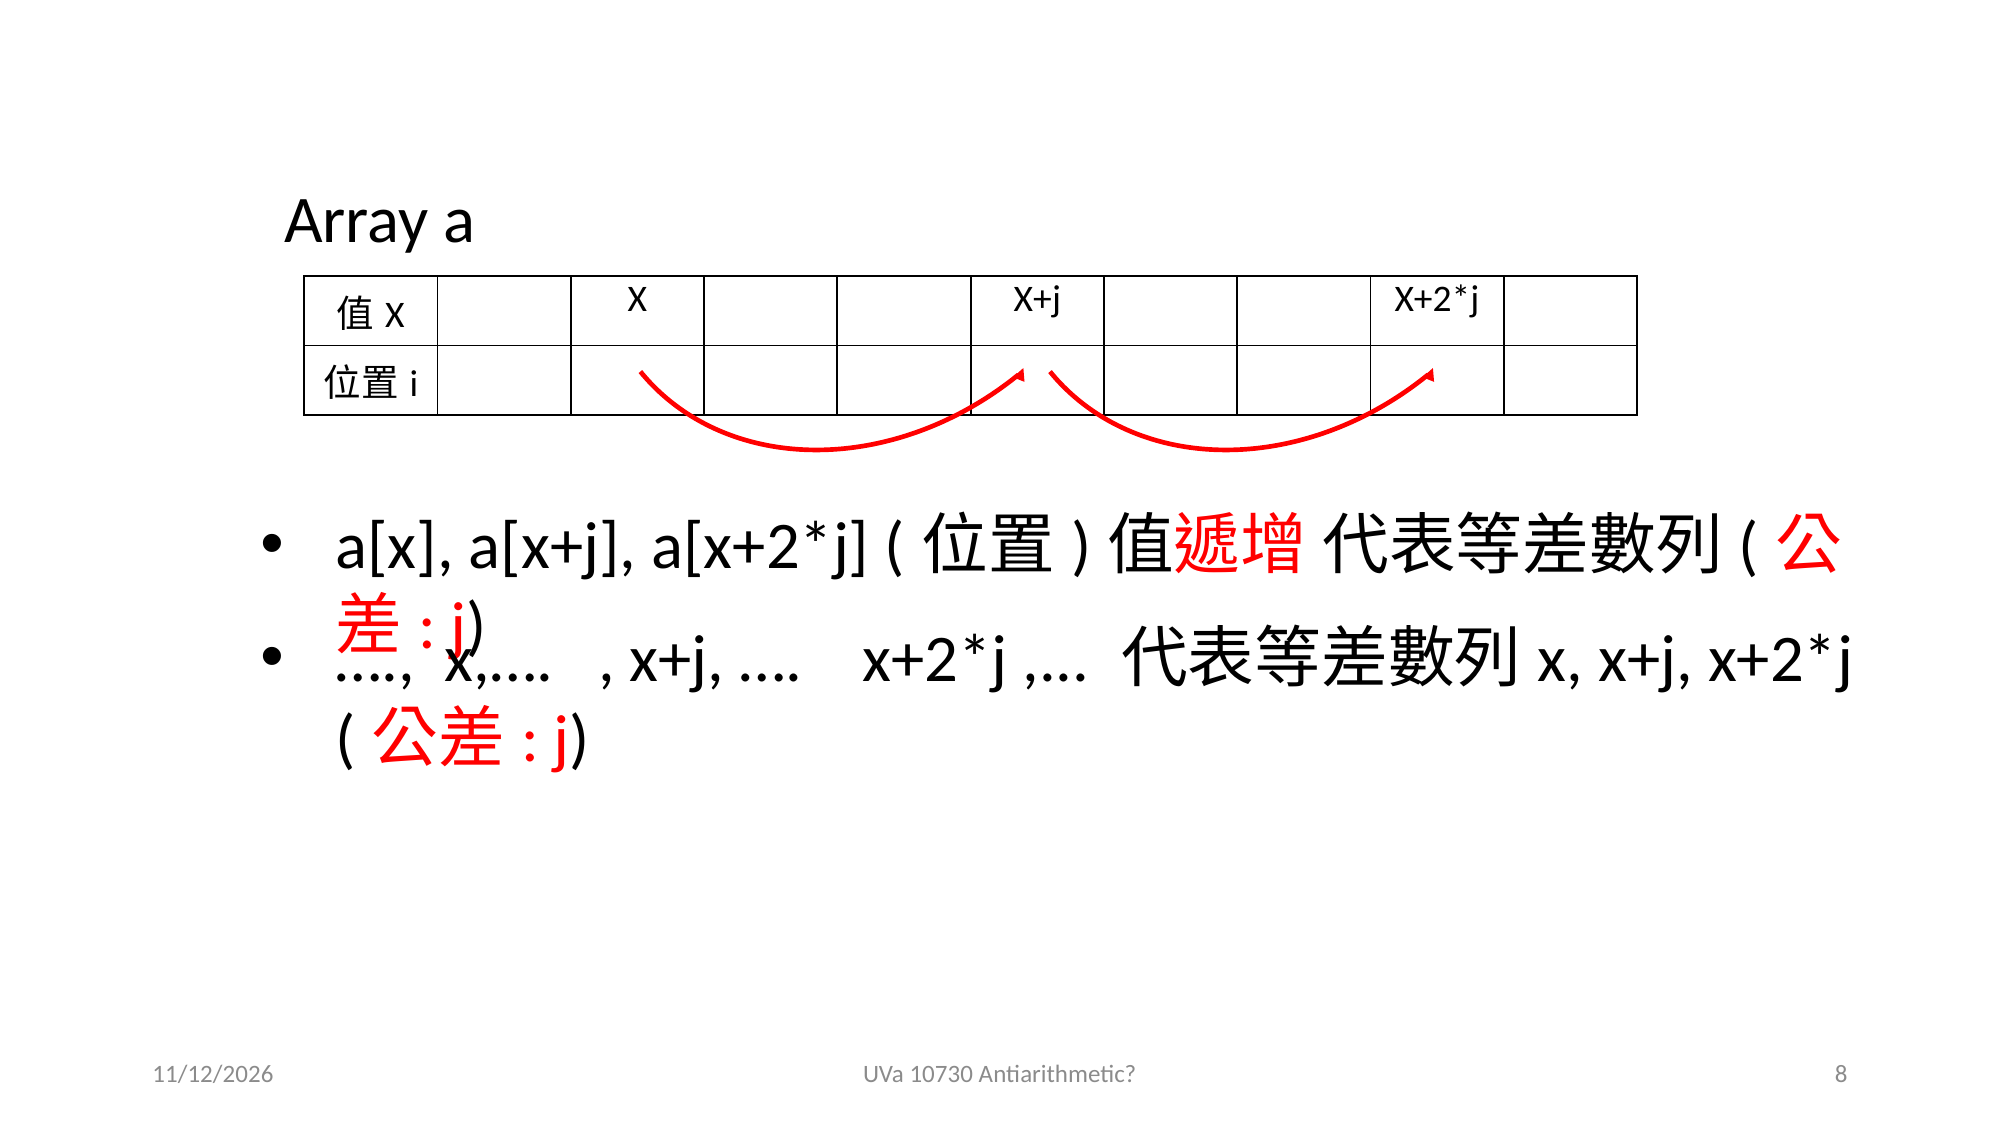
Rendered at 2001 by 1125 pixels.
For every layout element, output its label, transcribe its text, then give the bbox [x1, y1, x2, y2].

slide_number 8 [1412, 1042, 1863, 1103]
table_header [438, 277, 570, 345]
text_box …., x,…. , x+j, …. x+2*j ,... 代表等差數列x, x+j, x+2*j (公差: j) [245, 607, 1934, 783]
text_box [984, 0, 1568, 429]
table_header 值X [305, 277, 437, 345]
table_cell [438, 346, 570, 414]
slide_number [137, 1042, 588, 1103]
table_cell [1568, 346, 1636, 414]
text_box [574, 0, 984, 429]
table_cell 位置i [305, 346, 437, 414]
table_header [1568, 277, 1636, 345]
text_box a[x], a[x+j], a[x+2*j] (位置)值遞增 代表等差數列(公差: j) [245, 494, 1921, 607]
text_box Array a [269, 168, 523, 264]
footer UVa 10730 Antiarithmetic? [662, 1042, 1338, 1103]
